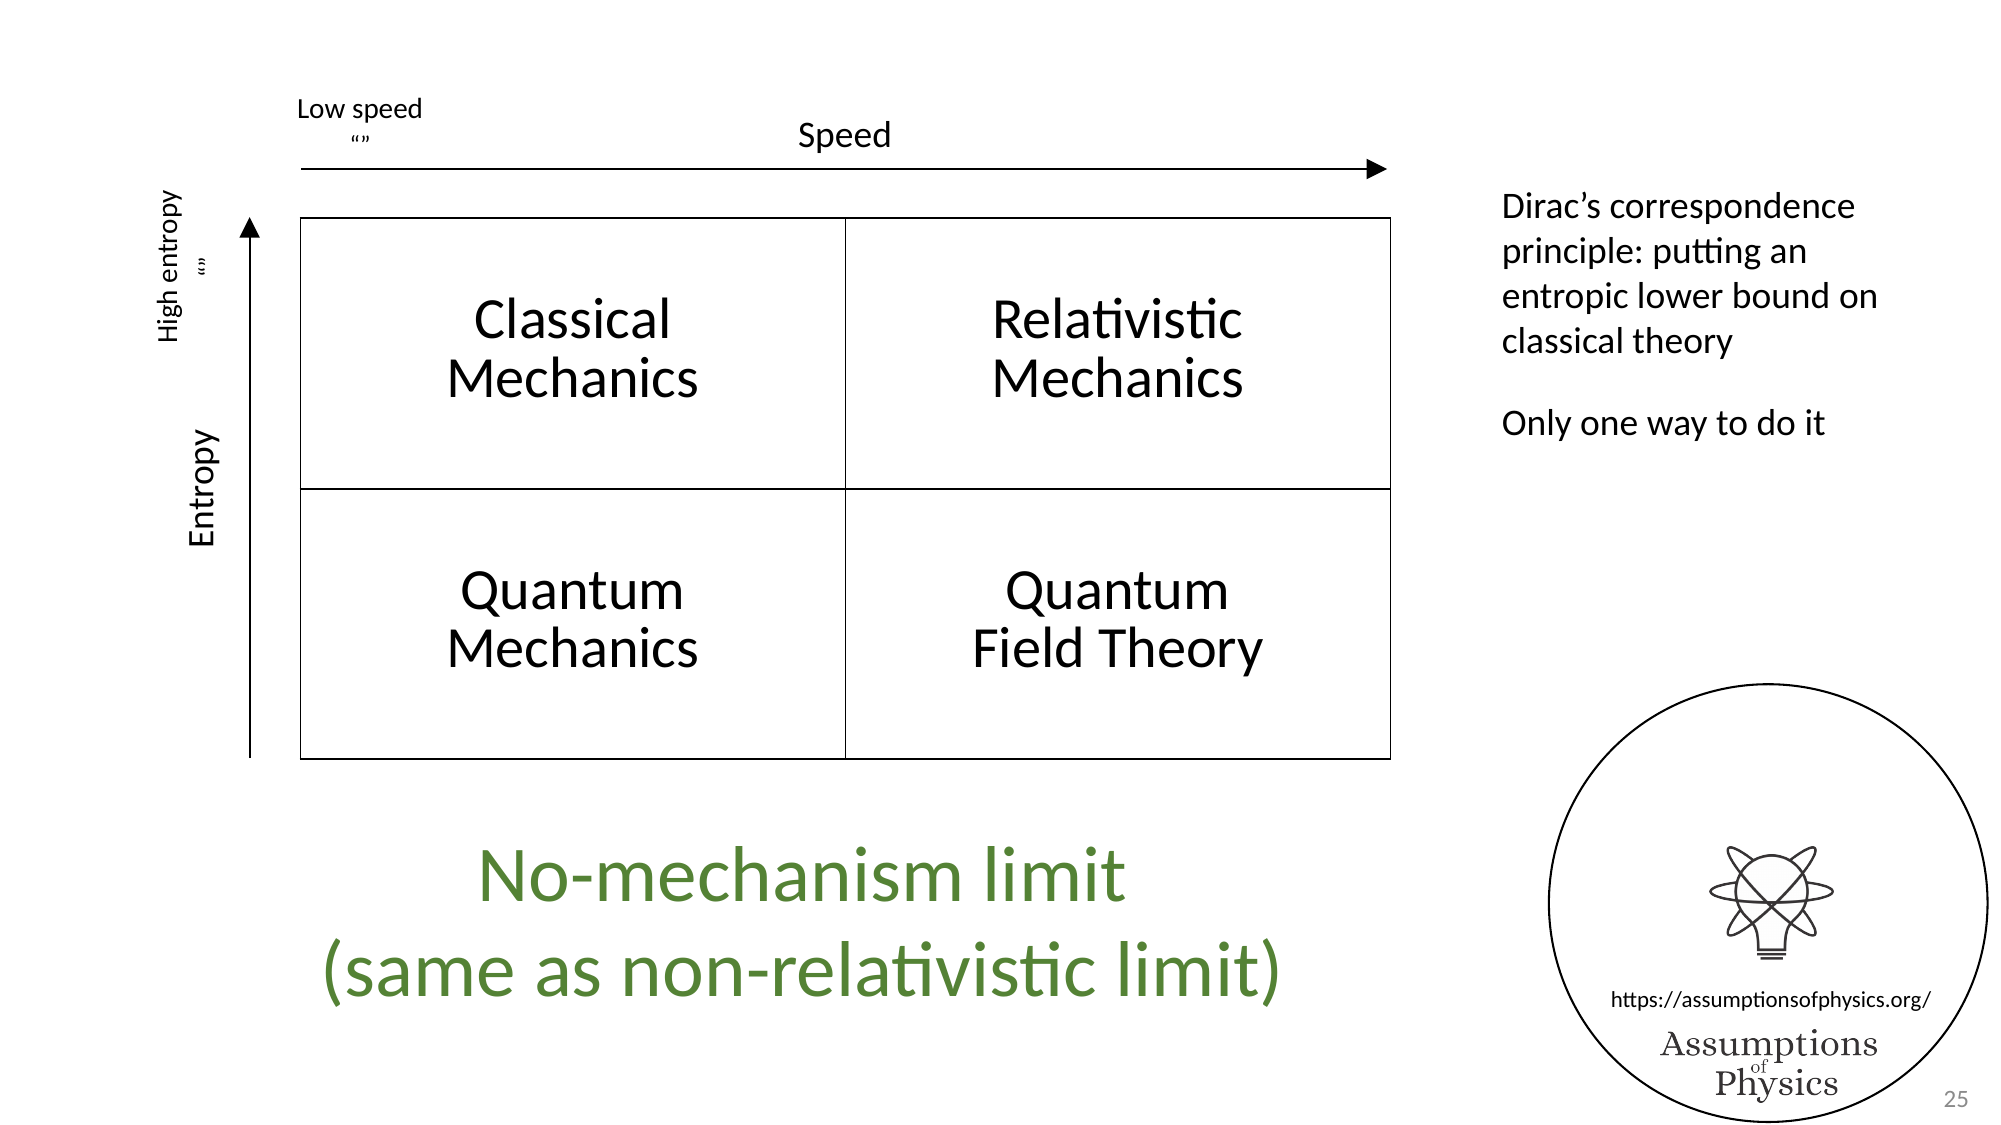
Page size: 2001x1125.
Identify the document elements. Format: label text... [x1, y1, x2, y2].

text_box Low speed [282, 82, 439, 133]
text_box No-mechanism limit (same as non-relativistic limit) [305, 815, 1300, 1021]
table_header Relativistic Mechanics [846, 219, 1390, 488]
table_cell Quantum Field Theory [846, 490, 1390, 758]
text_box Entropy [168, 414, 229, 563]
picture [1709, 846, 1834, 960]
slide_number 25 [1893, 1078, 1985, 1116]
text_box Dirac’s correspondence principle: putting an entropic lower bound on classical theory [1487, 174, 1947, 369]
picture [1660, 1029, 1877, 1103]
text_box Speed [783, 102, 908, 163]
table_cell Quantum Mechanics [301, 490, 845, 758]
text_box High entropy [140, 175, 191, 359]
text_box Only one way to do it [1487, 390, 1947, 450]
table_header Classical Mechanics [301, 219, 845, 488]
